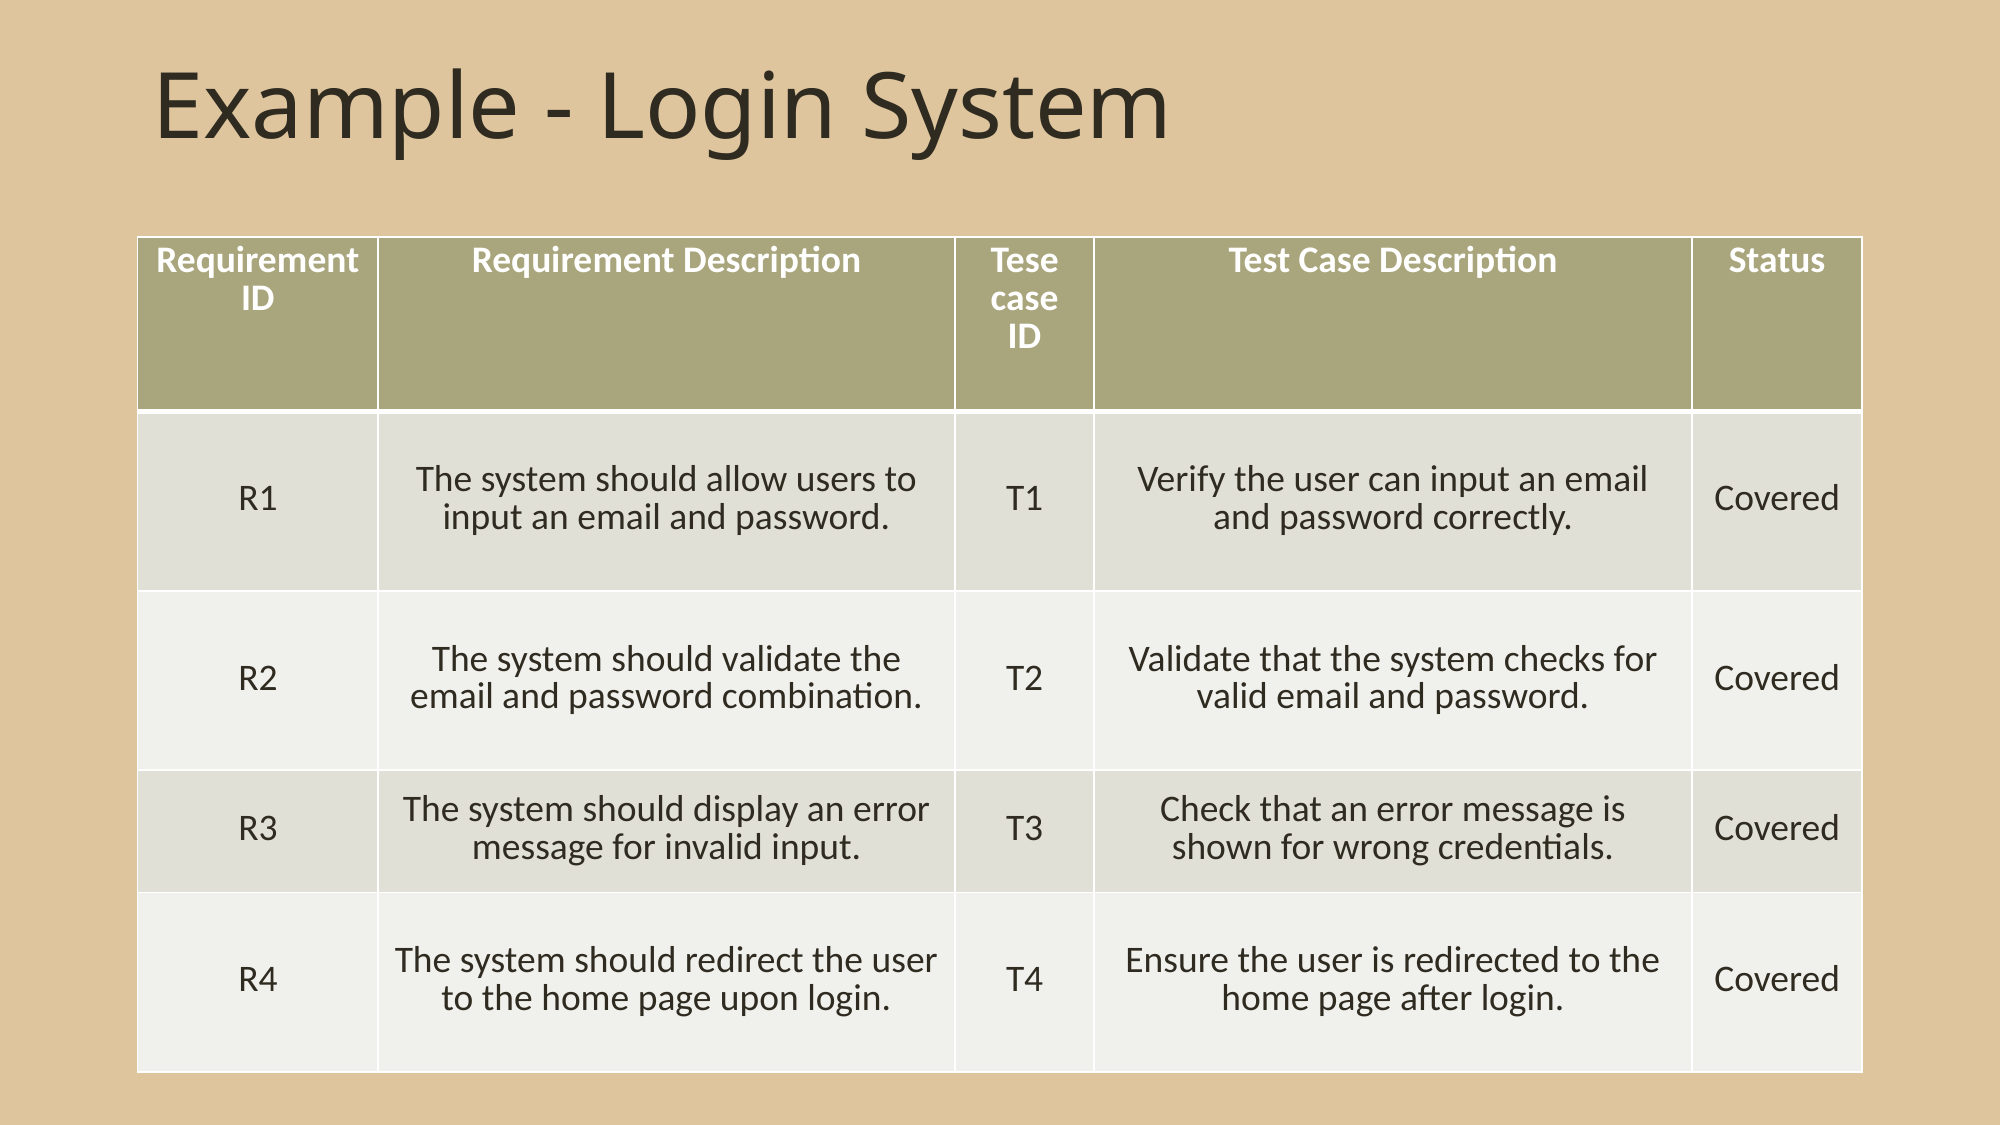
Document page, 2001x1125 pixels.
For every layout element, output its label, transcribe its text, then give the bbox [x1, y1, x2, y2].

table_cell T2 [956, 592, 1093, 769]
table_cell Validate that the system checks for valid email and password. [1095, 592, 1691, 769]
table_header Requirement ID [138, 238, 377, 409]
table_cell Covered [1693, 771, 1861, 892]
table_cell T4 [956, 893, 1093, 1071]
table_cell R3 [138, 771, 377, 892]
table_cell Check that an error message is shown for wrong credentials. [1095, 771, 1691, 892]
table_header Tese case ID [956, 238, 1093, 409]
table_cell Covered [1693, 893, 1861, 1071]
table_cell R1 [138, 414, 377, 590]
table_cell T3 [956, 771, 1093, 892]
table_cell Covered [1693, 414, 1861, 590]
table_cell R2 [138, 592, 377, 769]
table_cell The system should allow users to input an email and password. [379, 414, 954, 590]
table_cell Covered [1693, 592, 1861, 769]
table_cell The system should redirect the user to the home page upon login. [379, 893, 954, 1071]
table_cell Verify the user can input an email and password correctly. [1095, 414, 1691, 590]
table_header Test Case Description [1095, 238, 1691, 409]
table_header Status [1693, 238, 1861, 409]
table_header Requirement Description [379, 238, 954, 409]
title Example - Login System [137, 0, 1863, 218]
table_cell The system should validate the email and password combination. [379, 592, 954, 769]
table_cell Ensure the user is redirected to the home page after login. [1095, 893, 1691, 1071]
table_cell T1 [956, 414, 1093, 590]
table_cell R4 [138, 893, 377, 1071]
table_cell The system should display an error message for invalid input. [379, 771, 954, 892]
